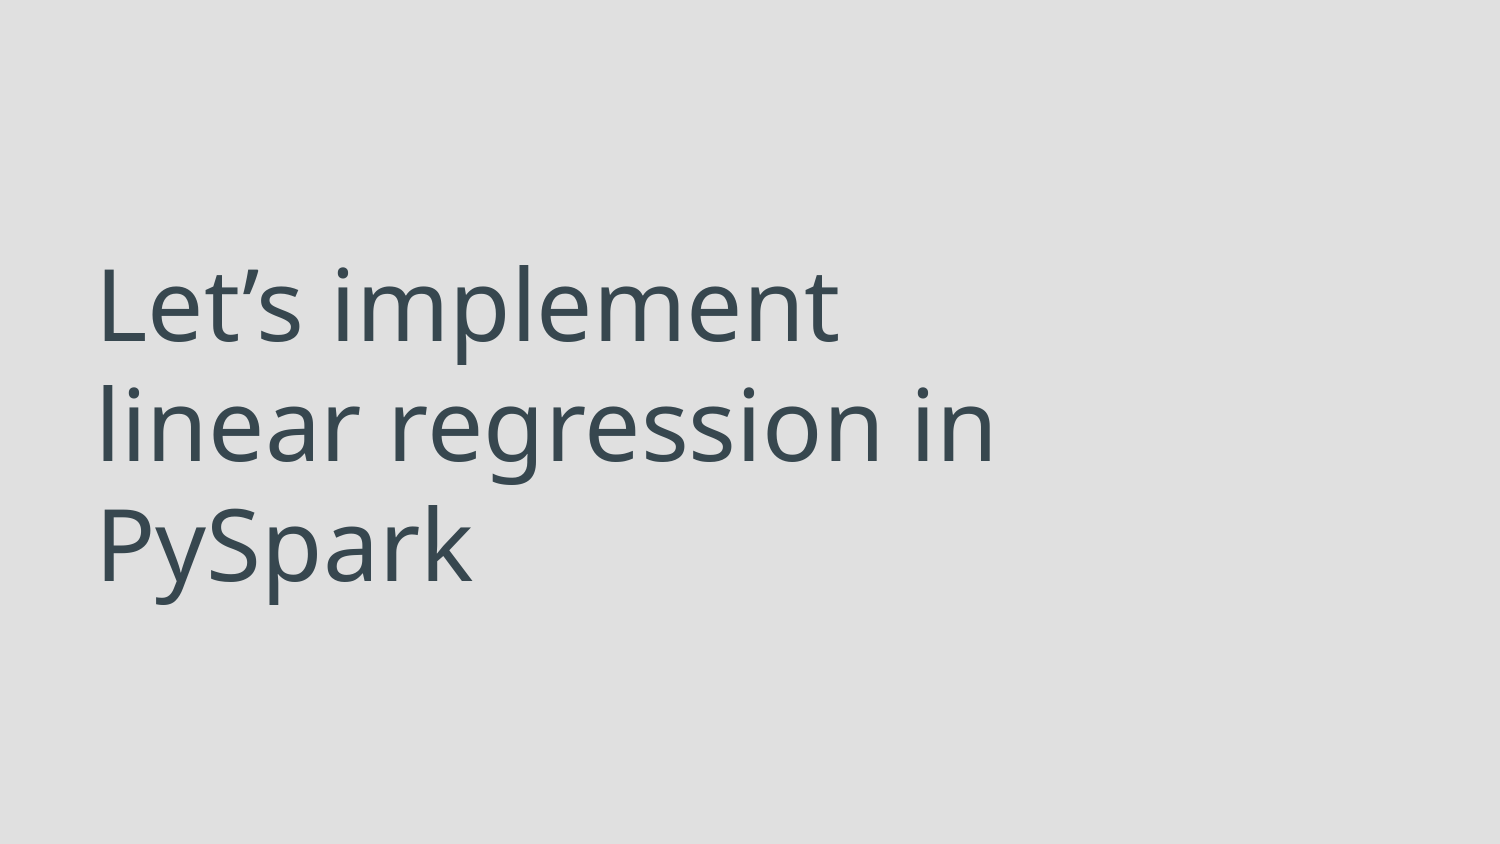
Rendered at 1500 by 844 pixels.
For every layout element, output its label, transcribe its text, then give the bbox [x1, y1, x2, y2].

title Let’s implement linear regression in PySpark [80, 86, 1102, 758]
